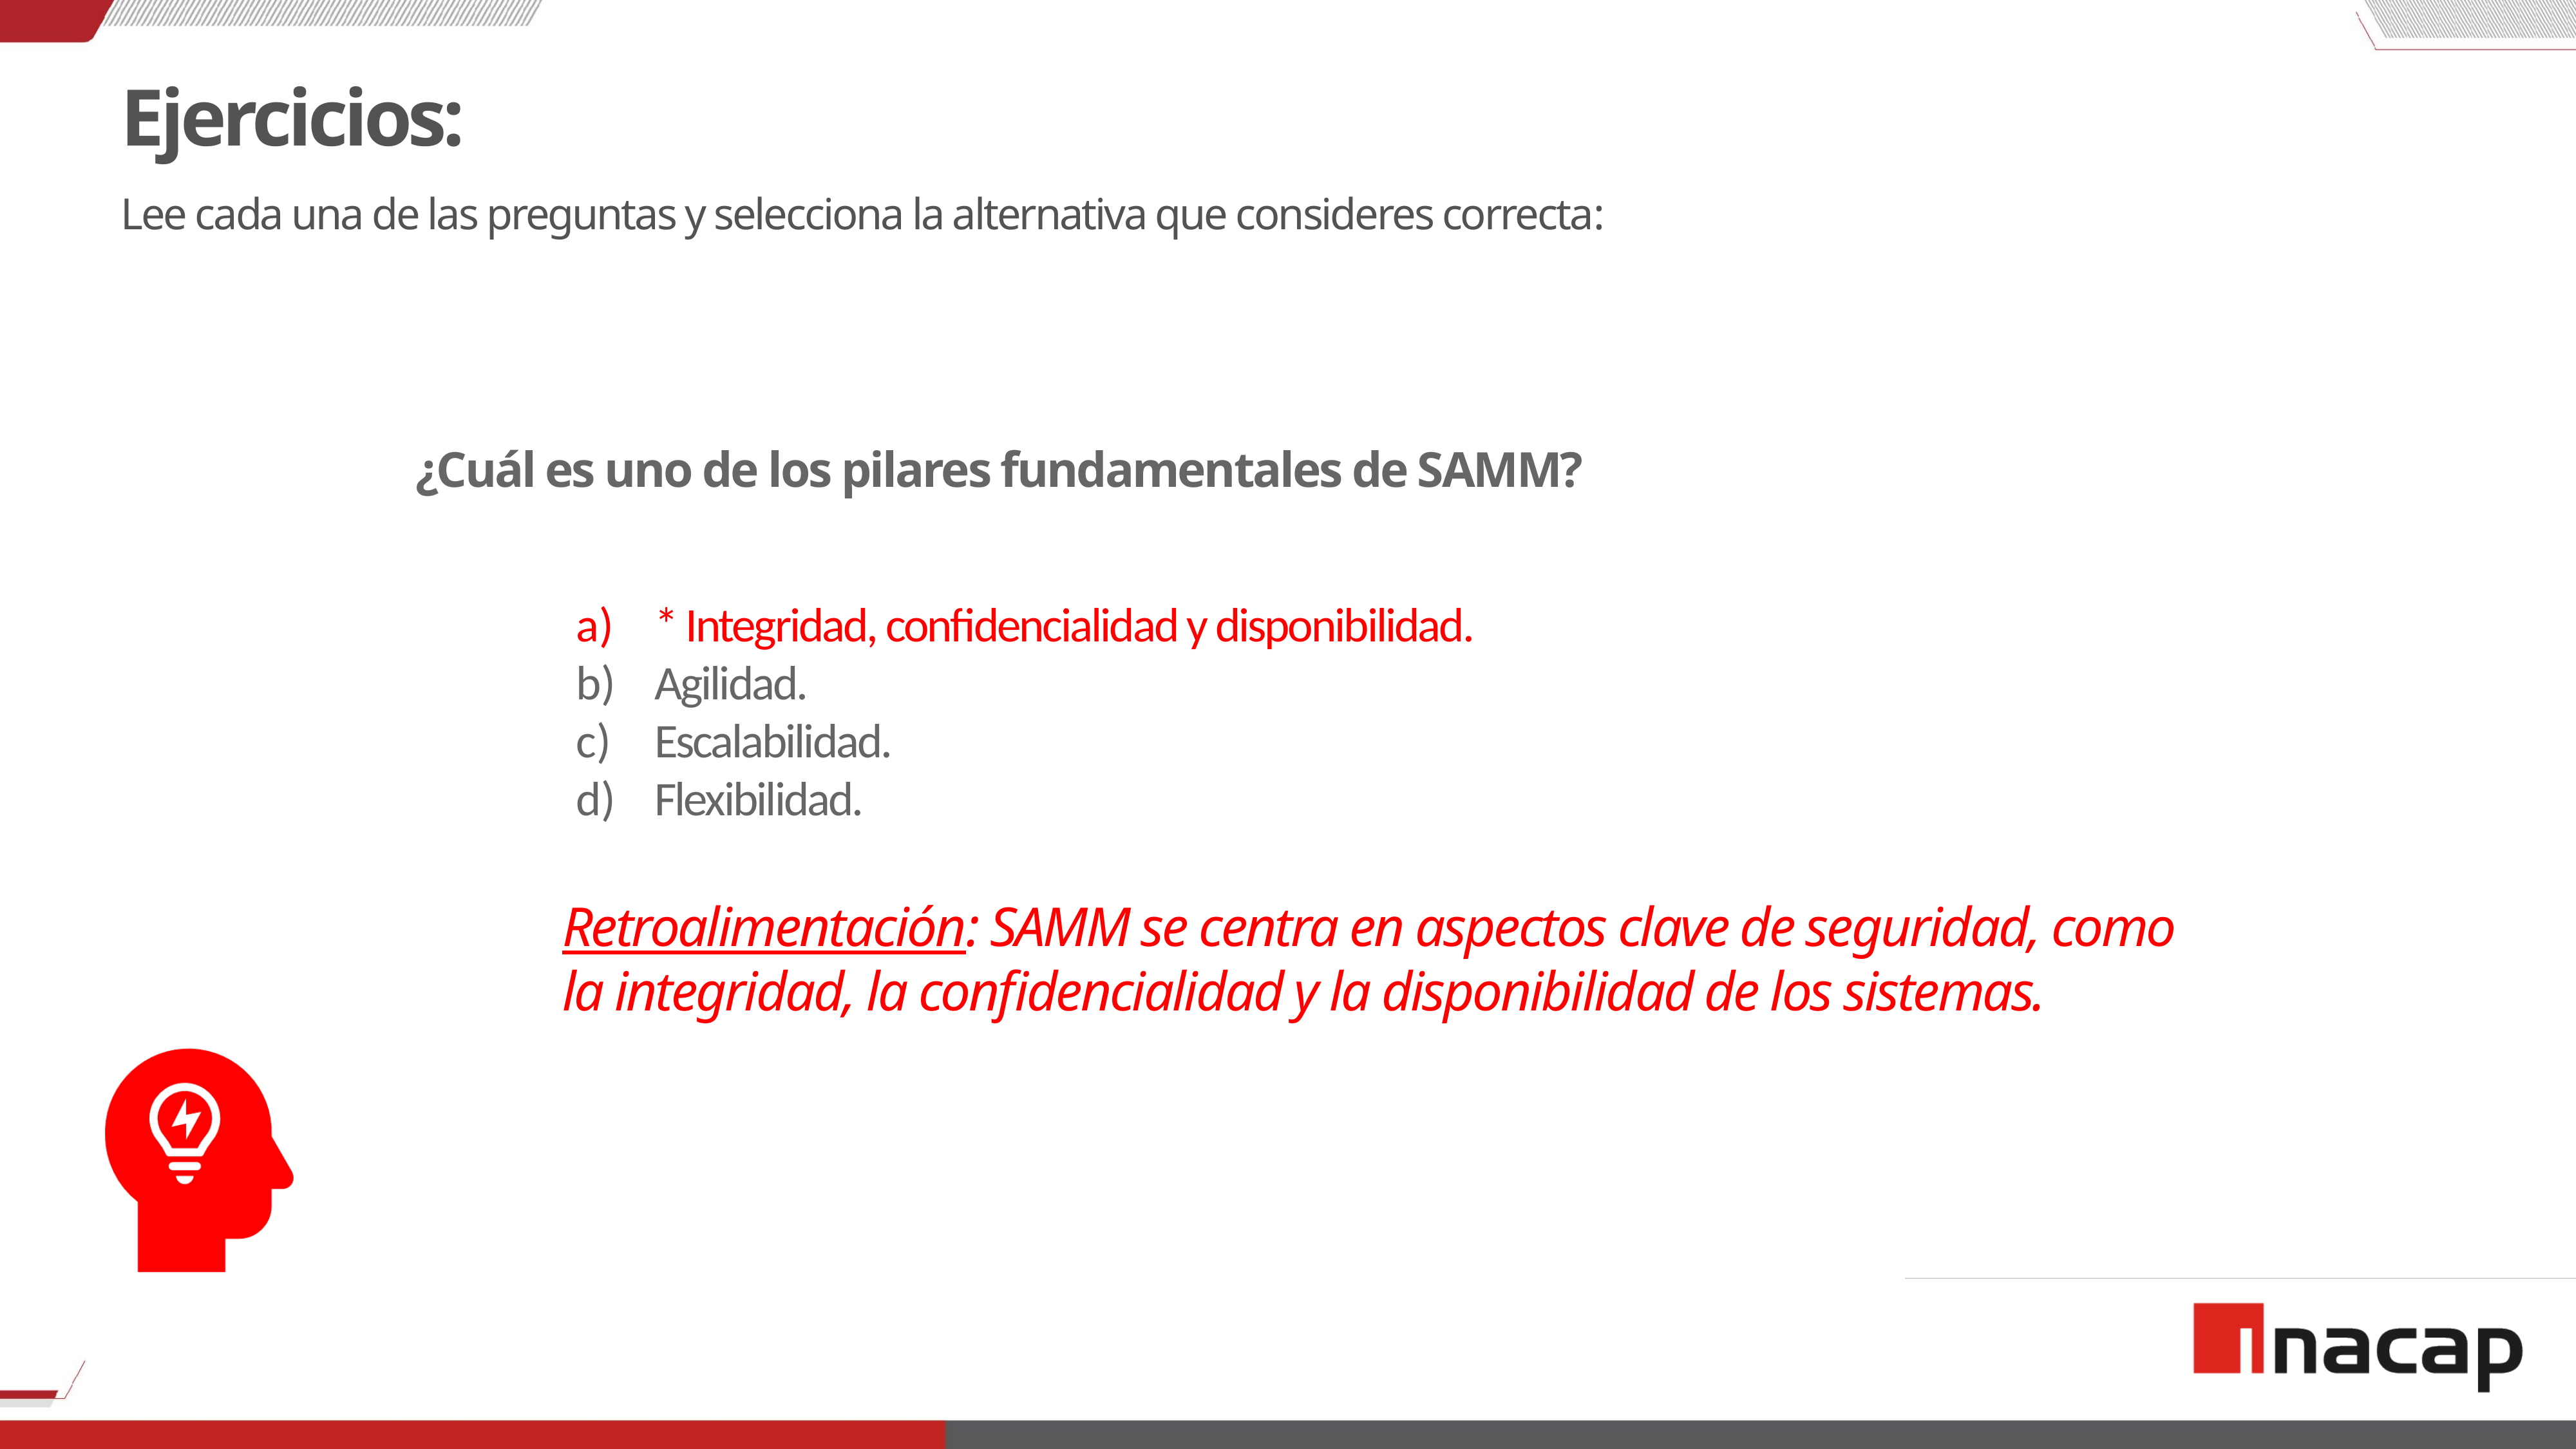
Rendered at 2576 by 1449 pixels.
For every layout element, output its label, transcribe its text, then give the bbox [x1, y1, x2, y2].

title Ejercicios: [110, 57, 2312, 173]
picture [0, 0, 2576, 55]
text_box ¿Cuál es uno de los pilares fundamentales de SAMM? [406, 433, 2063, 502]
list Lee cada una de las preguntas y selecciona la alternativa que consideres correcta: [110, 175, 2312, 250]
picture [0, 1269, 2576, 1449]
picture [66, 1033, 332, 1299]
text_box * Integridad, confidencialidad y disponibilidad. Agilidad. Escalabilidad. Flexibilidad. [566, 589, 2311, 831]
text_box Retroalimentación: SAMM se centra en aspectos clave de seguridad, como la integridad, la confidencialidad y la disponibilidad de los sistemas. [553, 887, 2188, 1027]
